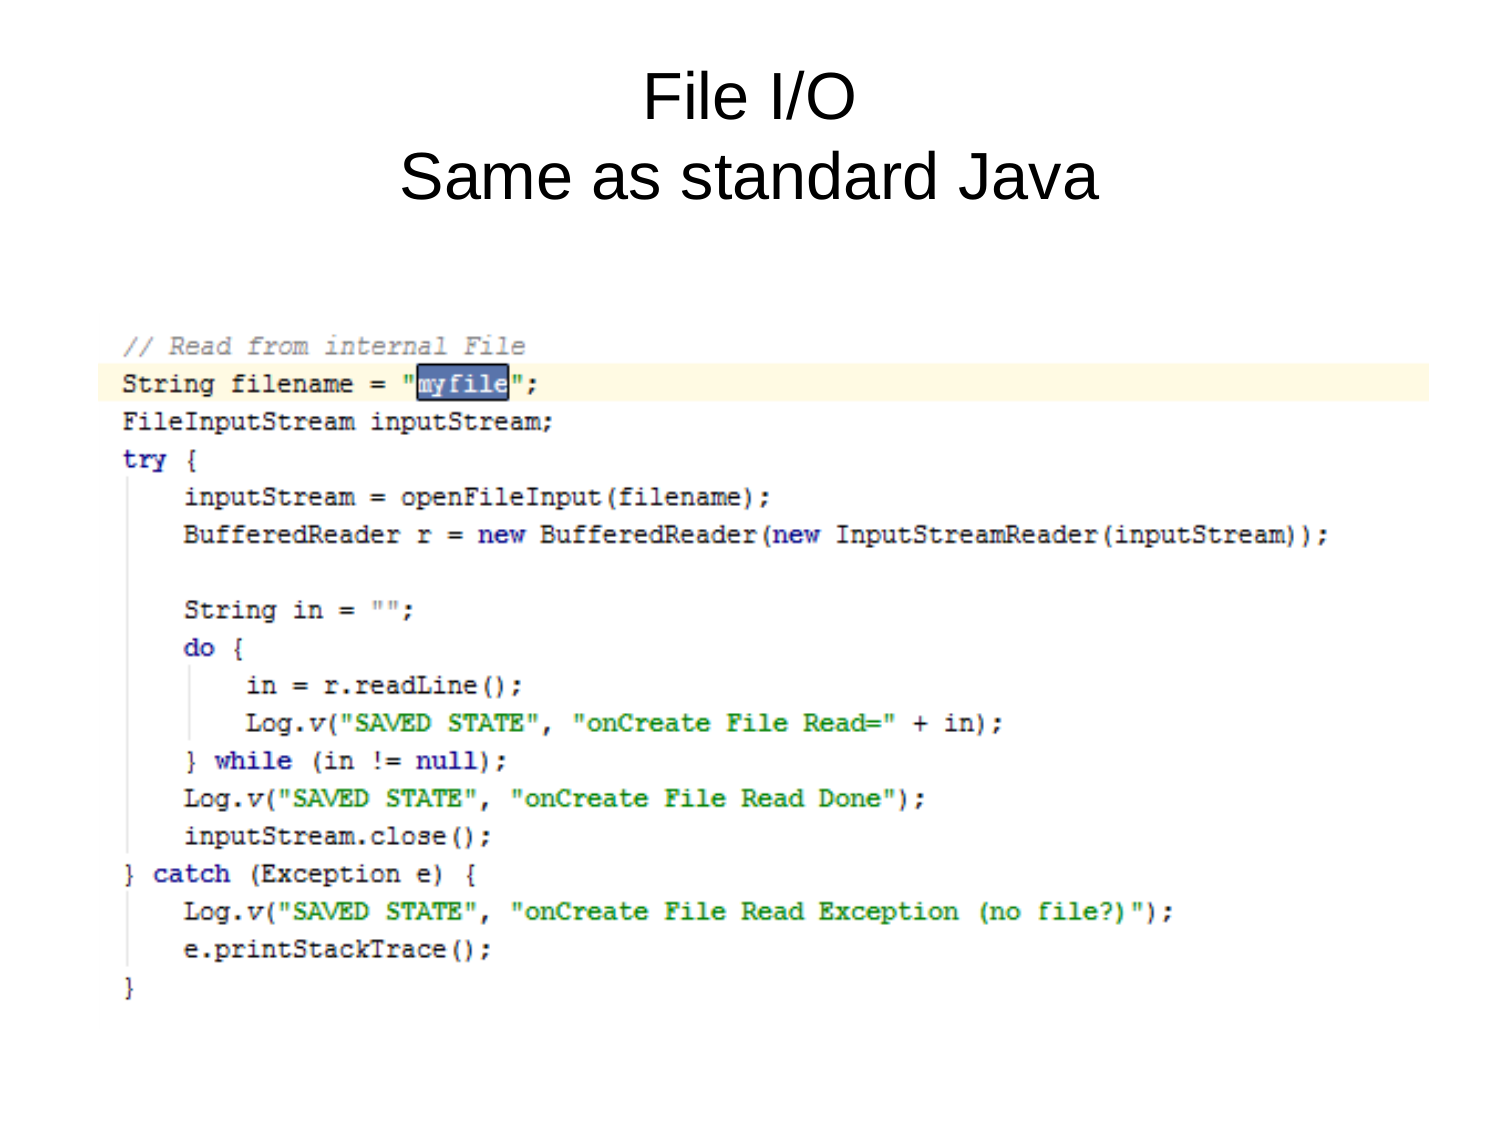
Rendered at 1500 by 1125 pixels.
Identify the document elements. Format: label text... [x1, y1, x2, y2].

text_box File I/O Same as standard Java [74, 45, 1425, 233]
picture [98, 313, 1429, 1029]
